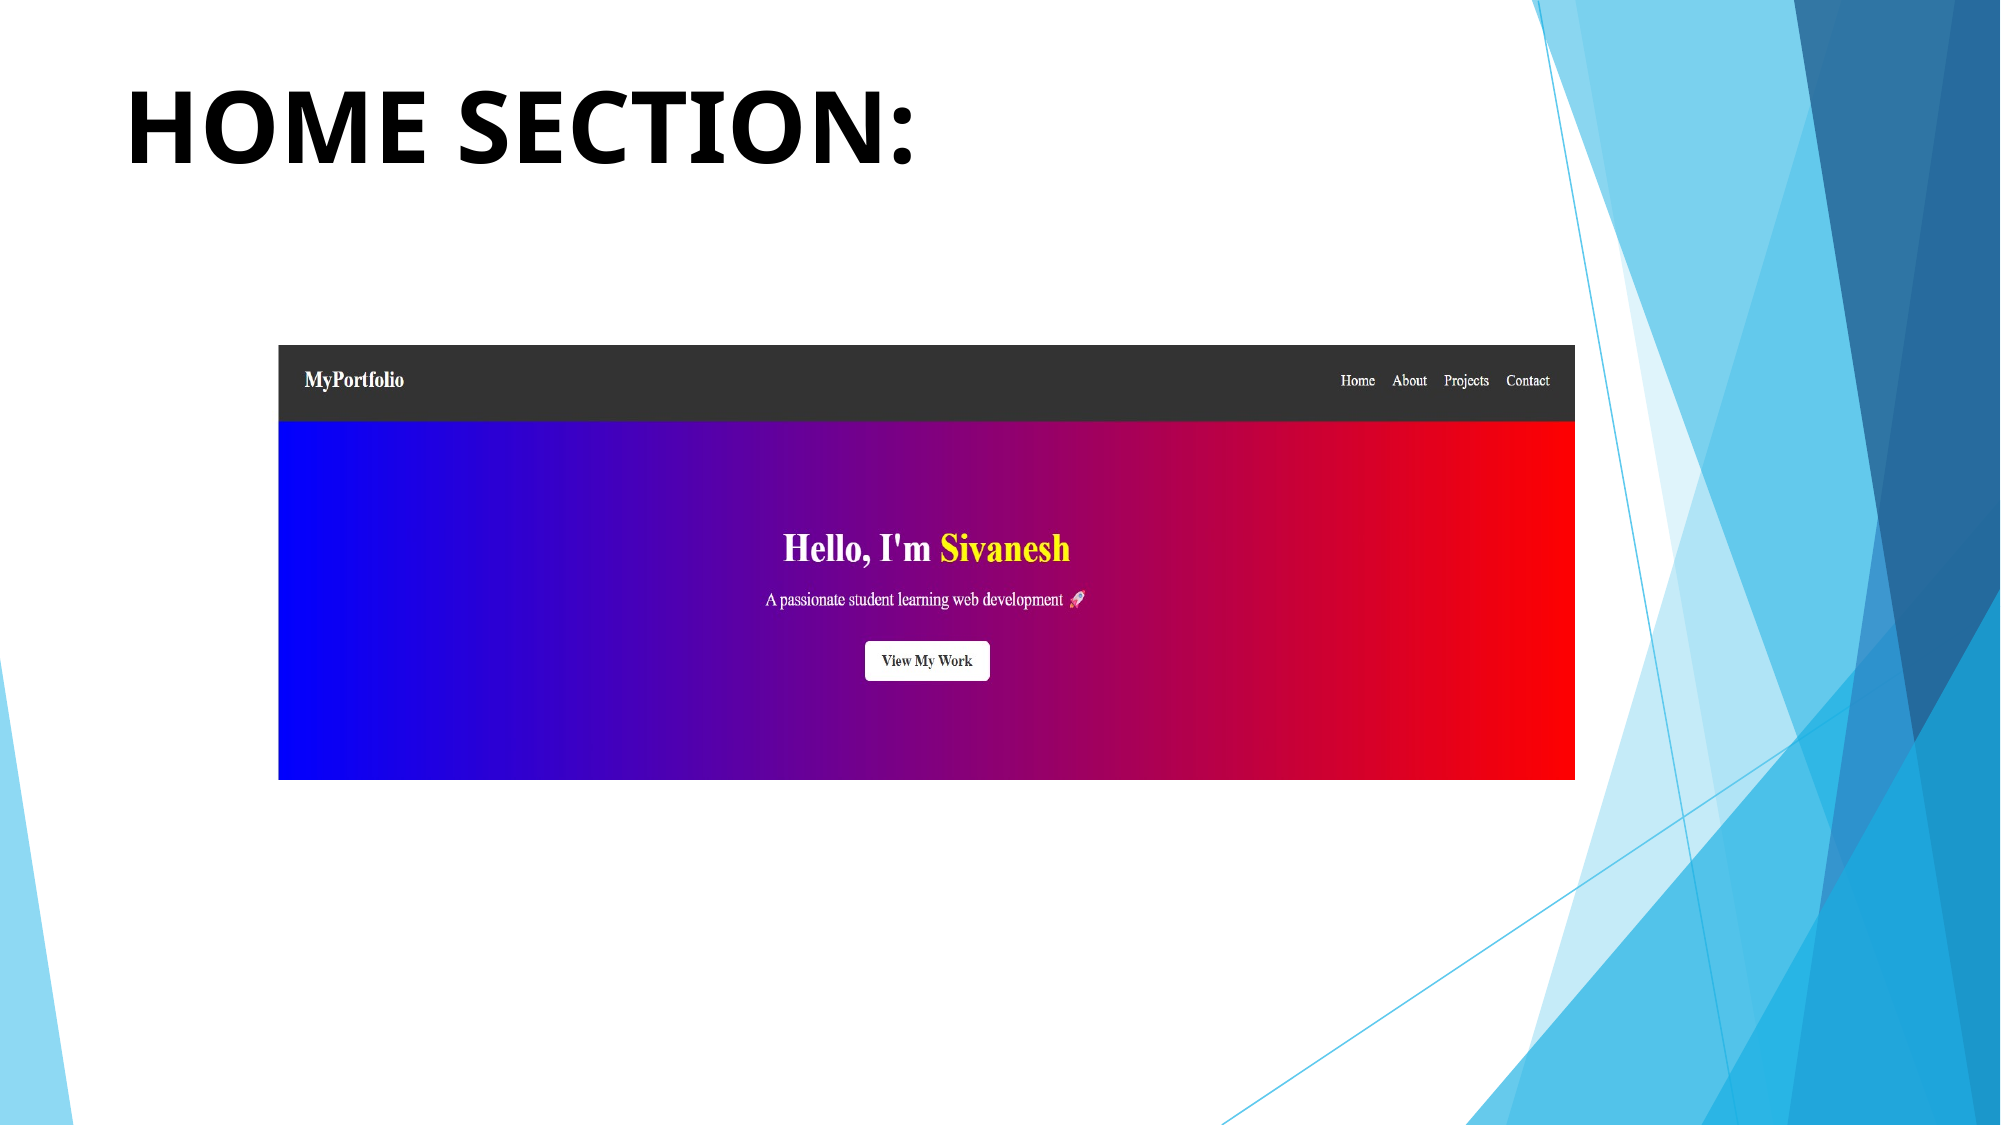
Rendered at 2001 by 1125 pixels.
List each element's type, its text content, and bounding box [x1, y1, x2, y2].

picture [272, 345, 1575, 780]
title HOME SECTION: [123, 63, 1877, 252]
